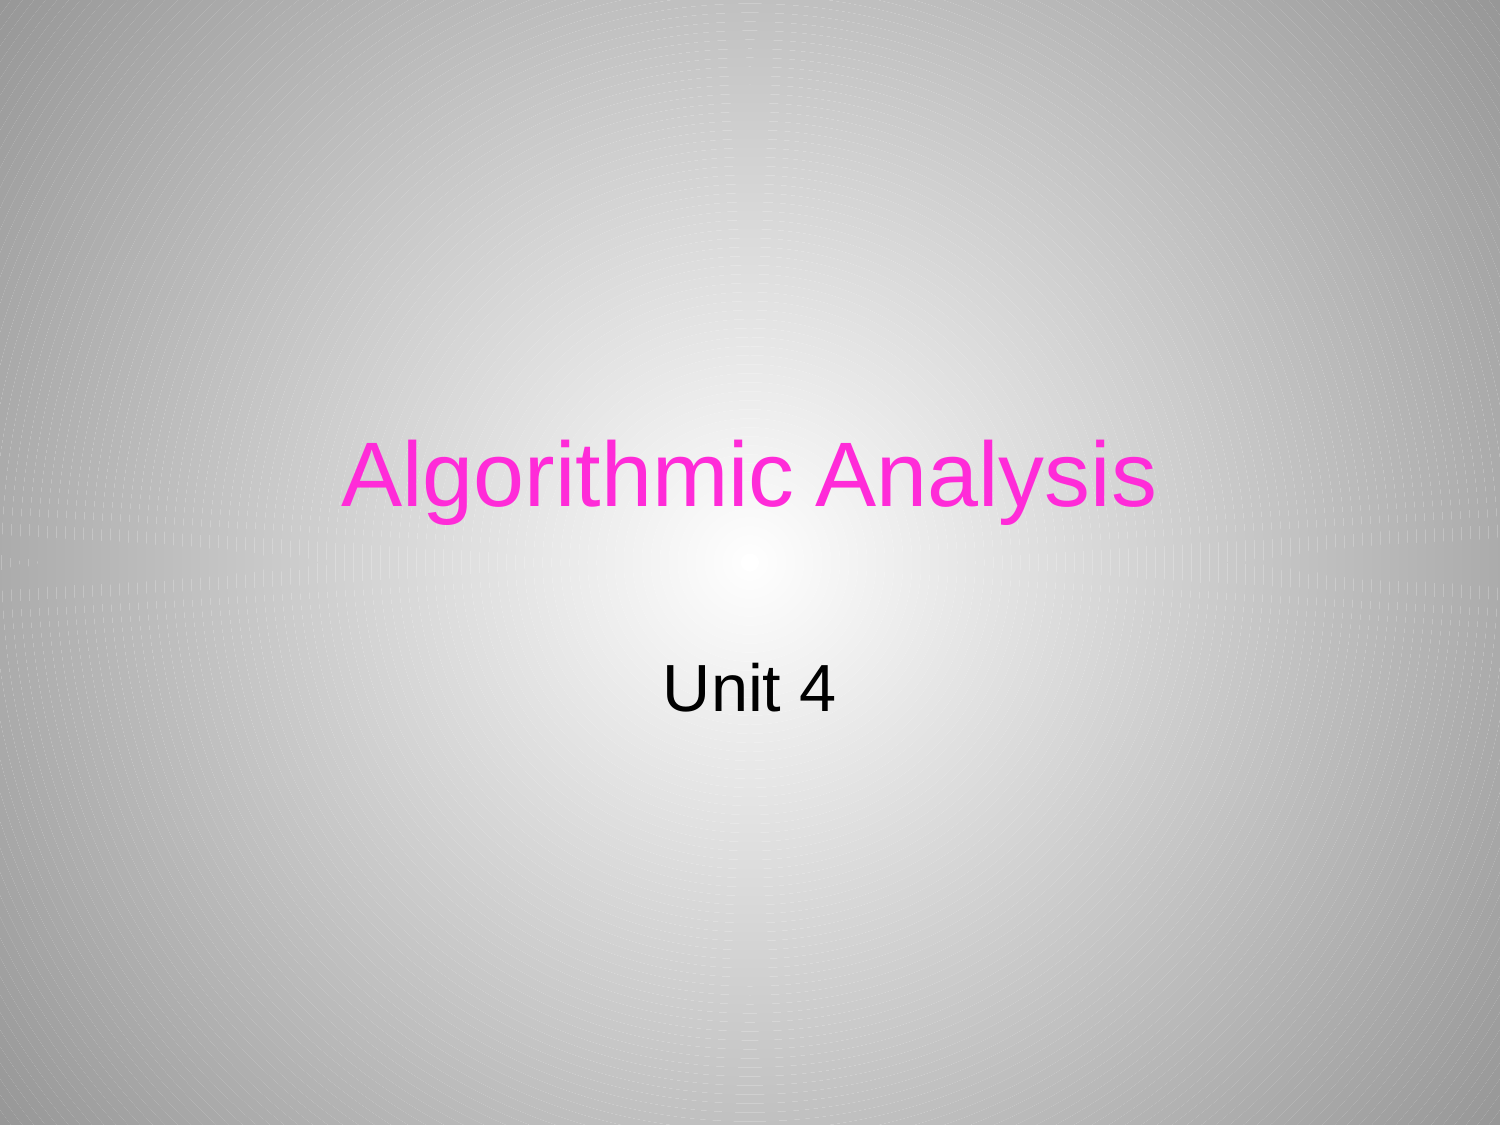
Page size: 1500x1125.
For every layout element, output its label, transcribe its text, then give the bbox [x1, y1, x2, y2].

title Algorithmic Analysis [112, 349, 1388, 591]
subtitle Unit 4 [225, 637, 1275, 925]
